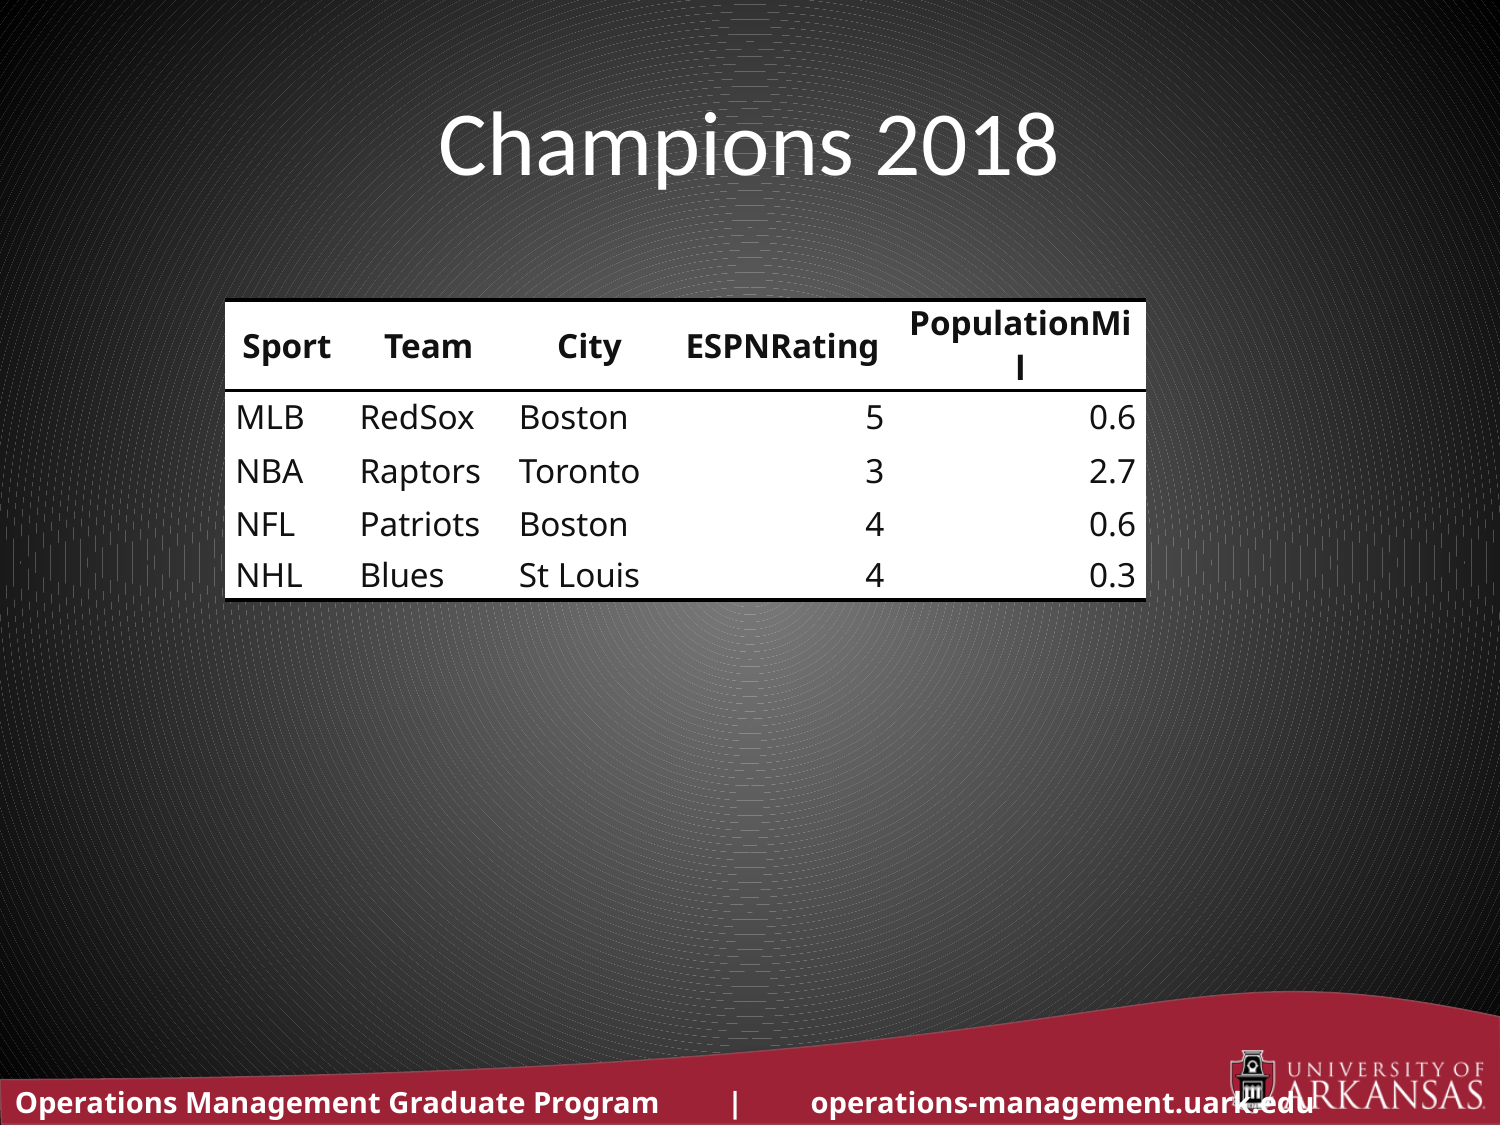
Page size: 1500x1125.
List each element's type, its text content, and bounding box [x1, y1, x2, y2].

table_cell 3 [671, 442, 895, 498]
table_cell MLB [225, 392, 349, 442]
table_cell 4 [671, 498, 895, 549]
table_cell NBA [225, 442, 349, 498]
table_cell 4 [671, 549, 895, 598]
table_header PopulationMil [895, 302, 1146, 389]
table_header Sport [225, 302, 349, 389]
table_cell Patriots [349, 498, 509, 549]
table_cell St Louis [509, 549, 671, 598]
table_cell 0.3 [895, 549, 1146, 598]
table_header ESPNRating [671, 302, 895, 389]
table_cell Blues [349, 549, 509, 598]
table_cell Toronto [509, 442, 671, 498]
table_cell 0.6 [895, 498, 1146, 549]
table_cell NHL [225, 549, 349, 598]
table_cell NFL [225, 498, 349, 549]
title Champions 2018 [75, 45, 1425, 233]
table_cell 5 [671, 392, 895, 442]
table_header City [509, 302, 671, 389]
table_cell 2.7 [895, 442, 1146, 498]
table_cell Boston [509, 392, 671, 442]
table_cell Raptors [349, 442, 509, 498]
picture [1208, 1044, 1497, 1121]
table_header Team [349, 302, 509, 389]
table_cell RedSox [349, 392, 509, 442]
table_cell 0.6 [895, 392, 1146, 442]
table_cell Boston [509, 498, 671, 549]
